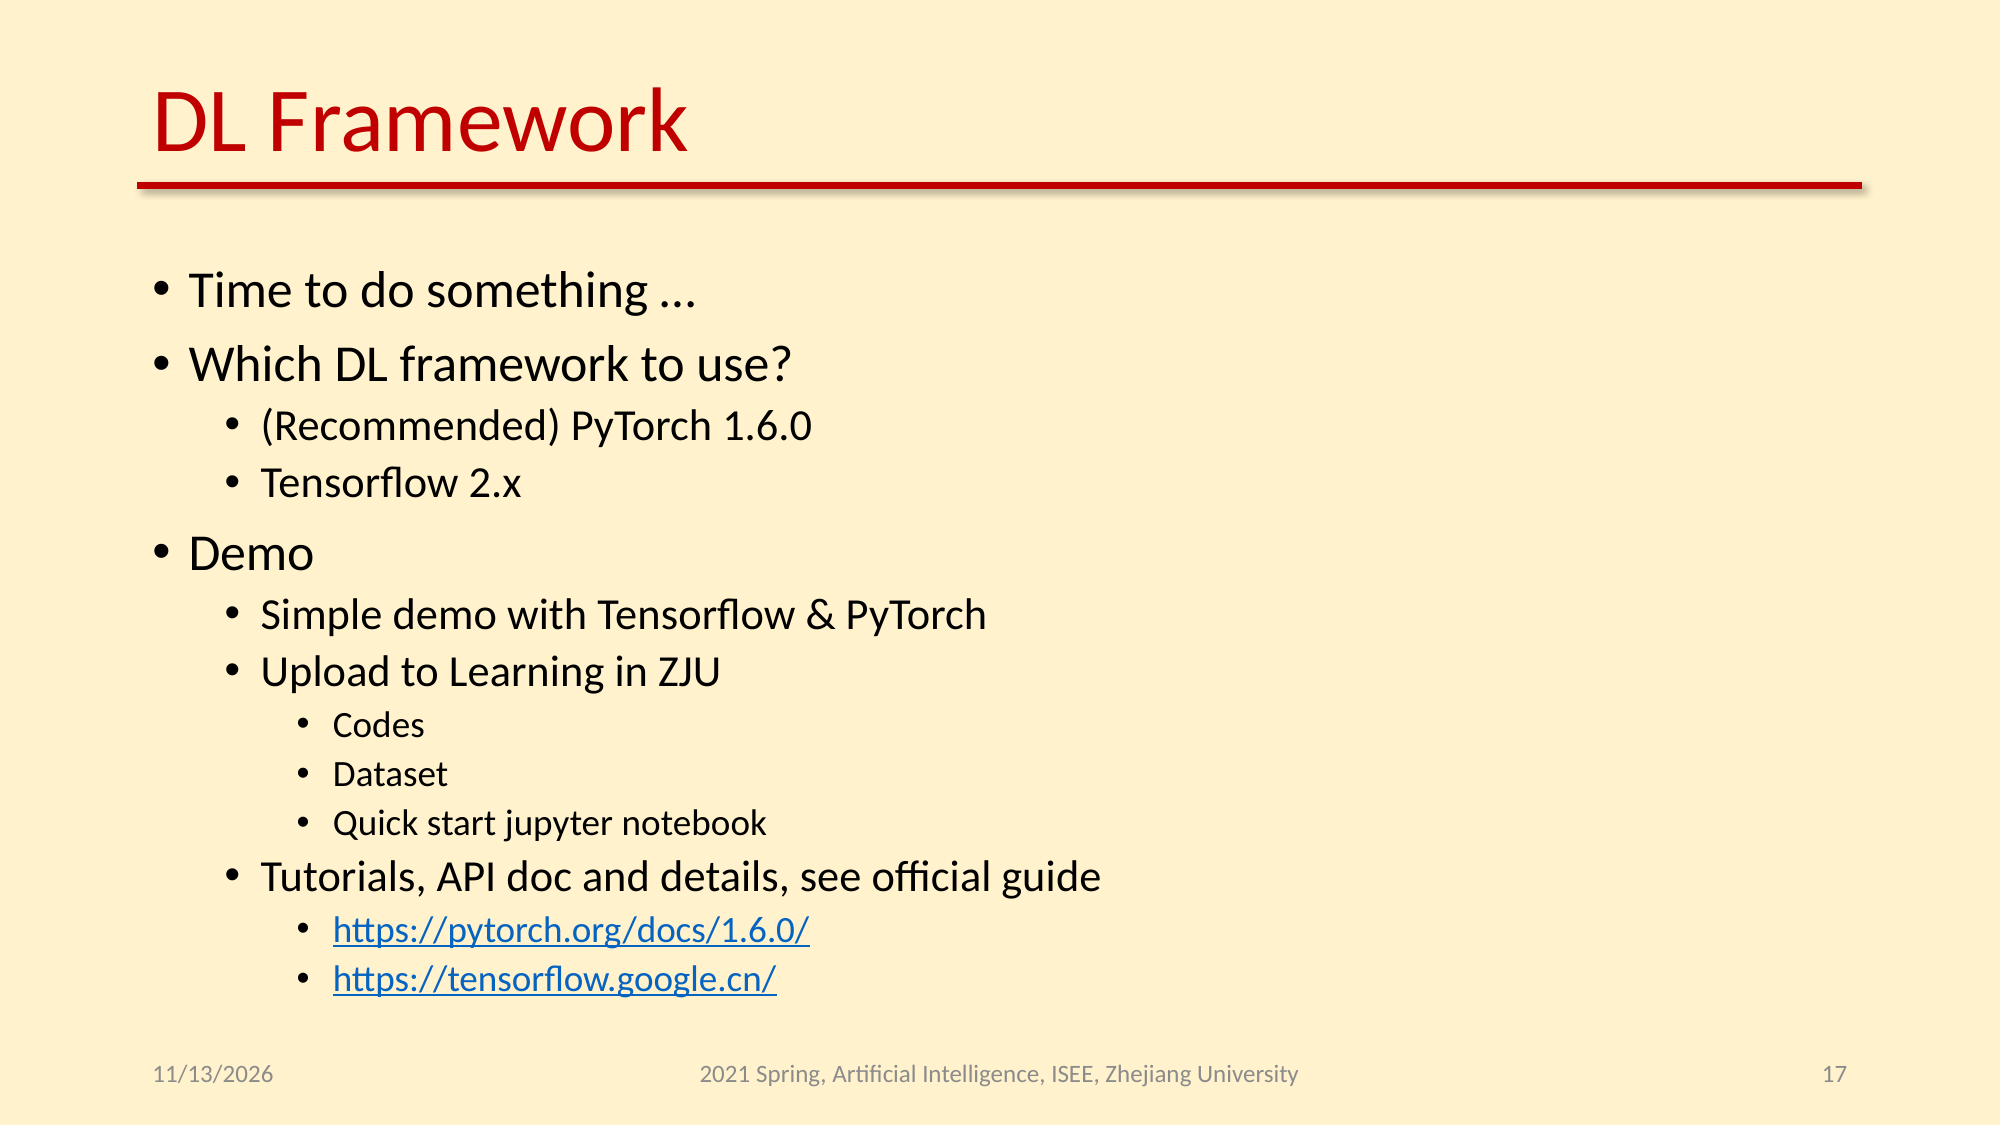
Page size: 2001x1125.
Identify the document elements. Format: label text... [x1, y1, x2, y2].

slide_number 17 [1412, 1042, 1863, 1103]
list Time to do something … Which DL framework to use? (Recommended) PyTorch 1.6.0 Tensorflow 2.x Demo Simple demo with Tensorflow & PyTorch Upload to Learning in ZJU Codes Dataset Quick start jupyter notebook Tutorials, API doc and details, see official guide https://pytorch.org/docs/1.6.0/ https://tensorflow.google.cn/ [137, 255, 1863, 1014]
title DL Framework [137, 59, 1863, 183]
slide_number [137, 1042, 588, 1103]
footer 2021 Spring, Artificial Intelligence, ISEE, Zhejiang University [662, 1042, 1338, 1103]
